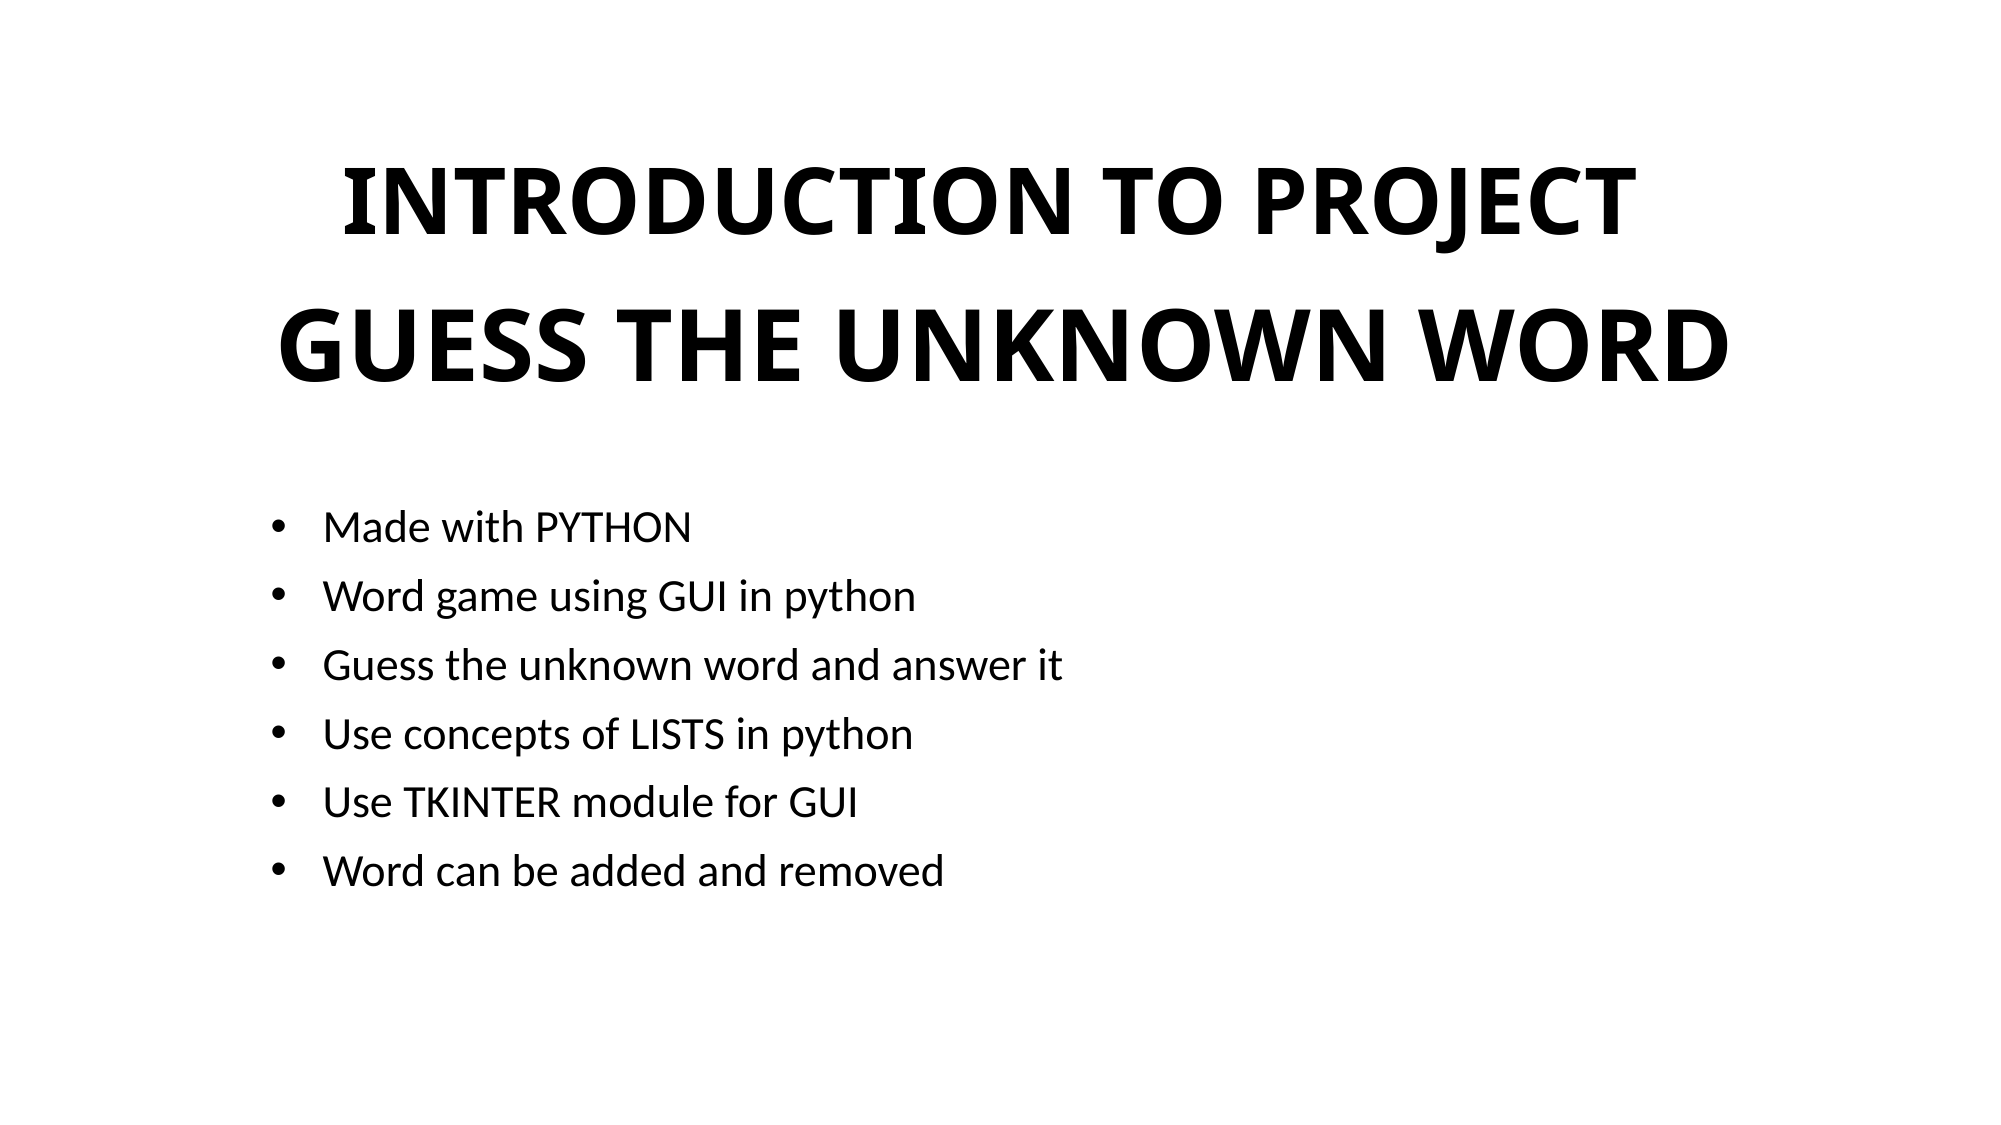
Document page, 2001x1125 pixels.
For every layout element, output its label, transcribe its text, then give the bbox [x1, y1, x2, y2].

subtitle Made with PYTHON Word game using GUI in python Guess the unknown word and answer it Use concepts of LISTS in python Use TKINTER module for GUI Word can be added and removed [255, 495, 1756, 909]
text_box GUESS THE UNKNOWN WORD [231, 274, 1779, 409]
title INTRODUCTION TO PROJECT [231, 95, 1750, 263]
